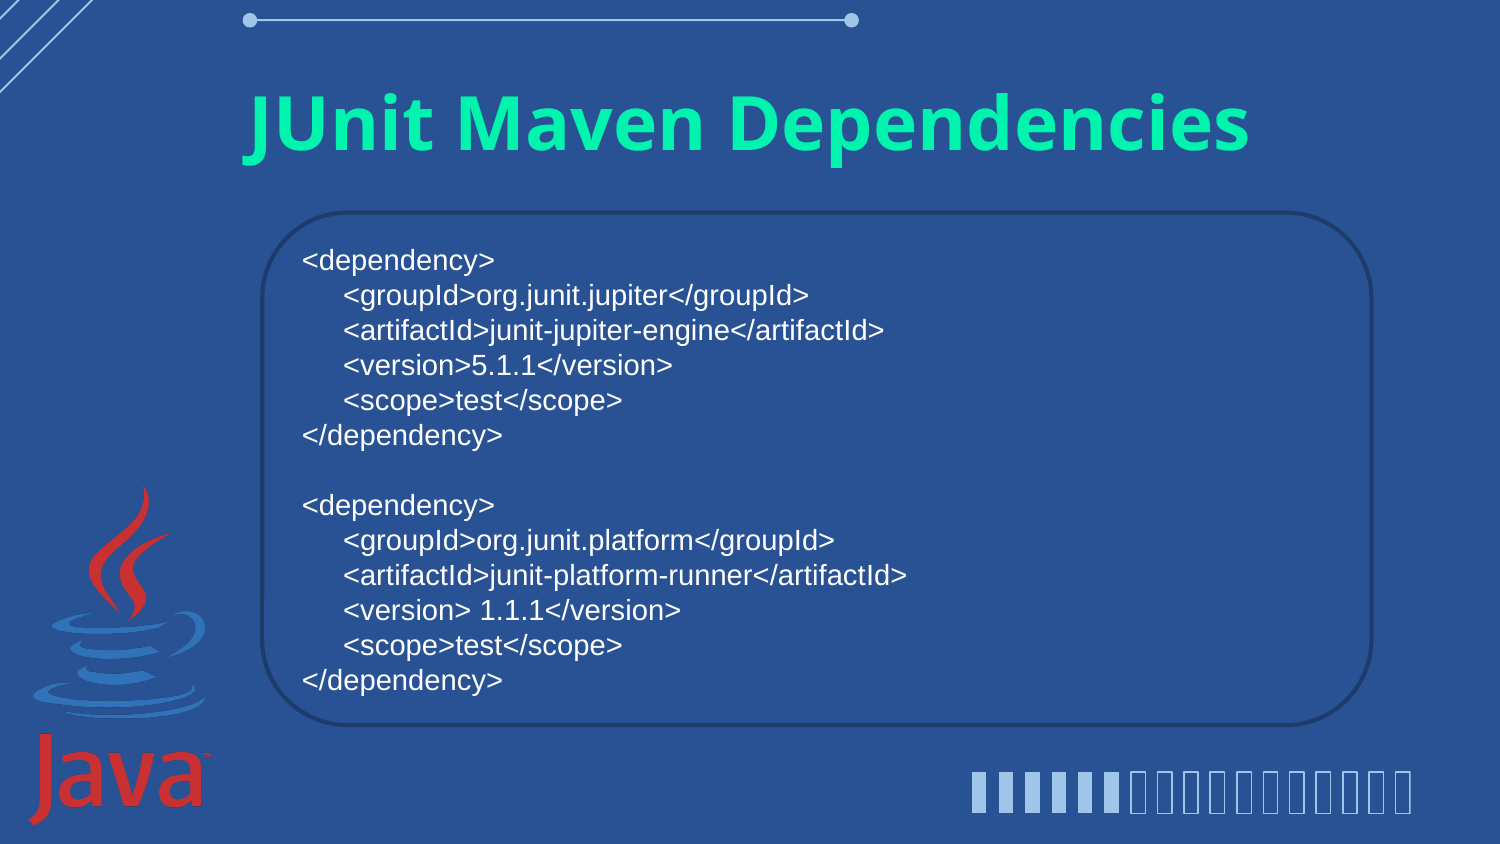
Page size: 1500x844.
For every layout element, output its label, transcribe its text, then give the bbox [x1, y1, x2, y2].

picture [0, 468, 307, 842]
text_box <dependency> <groupId>org.junit.jupiter</groupId> <artifactId>junit-jupiter-engine</artifactId> <version>5.1.1</version> <scope>test</scope> </dependency> <dependency> <groupId>org.junit.platform</groupId> <artifactId>junit-platform-runner</artifactId> <version> 1.1.1</version> <scope>test</scope> </dependency> [260, 210, 1374, 728]
title JUnit Maven Dependencies [118, 75, 1382, 156]
